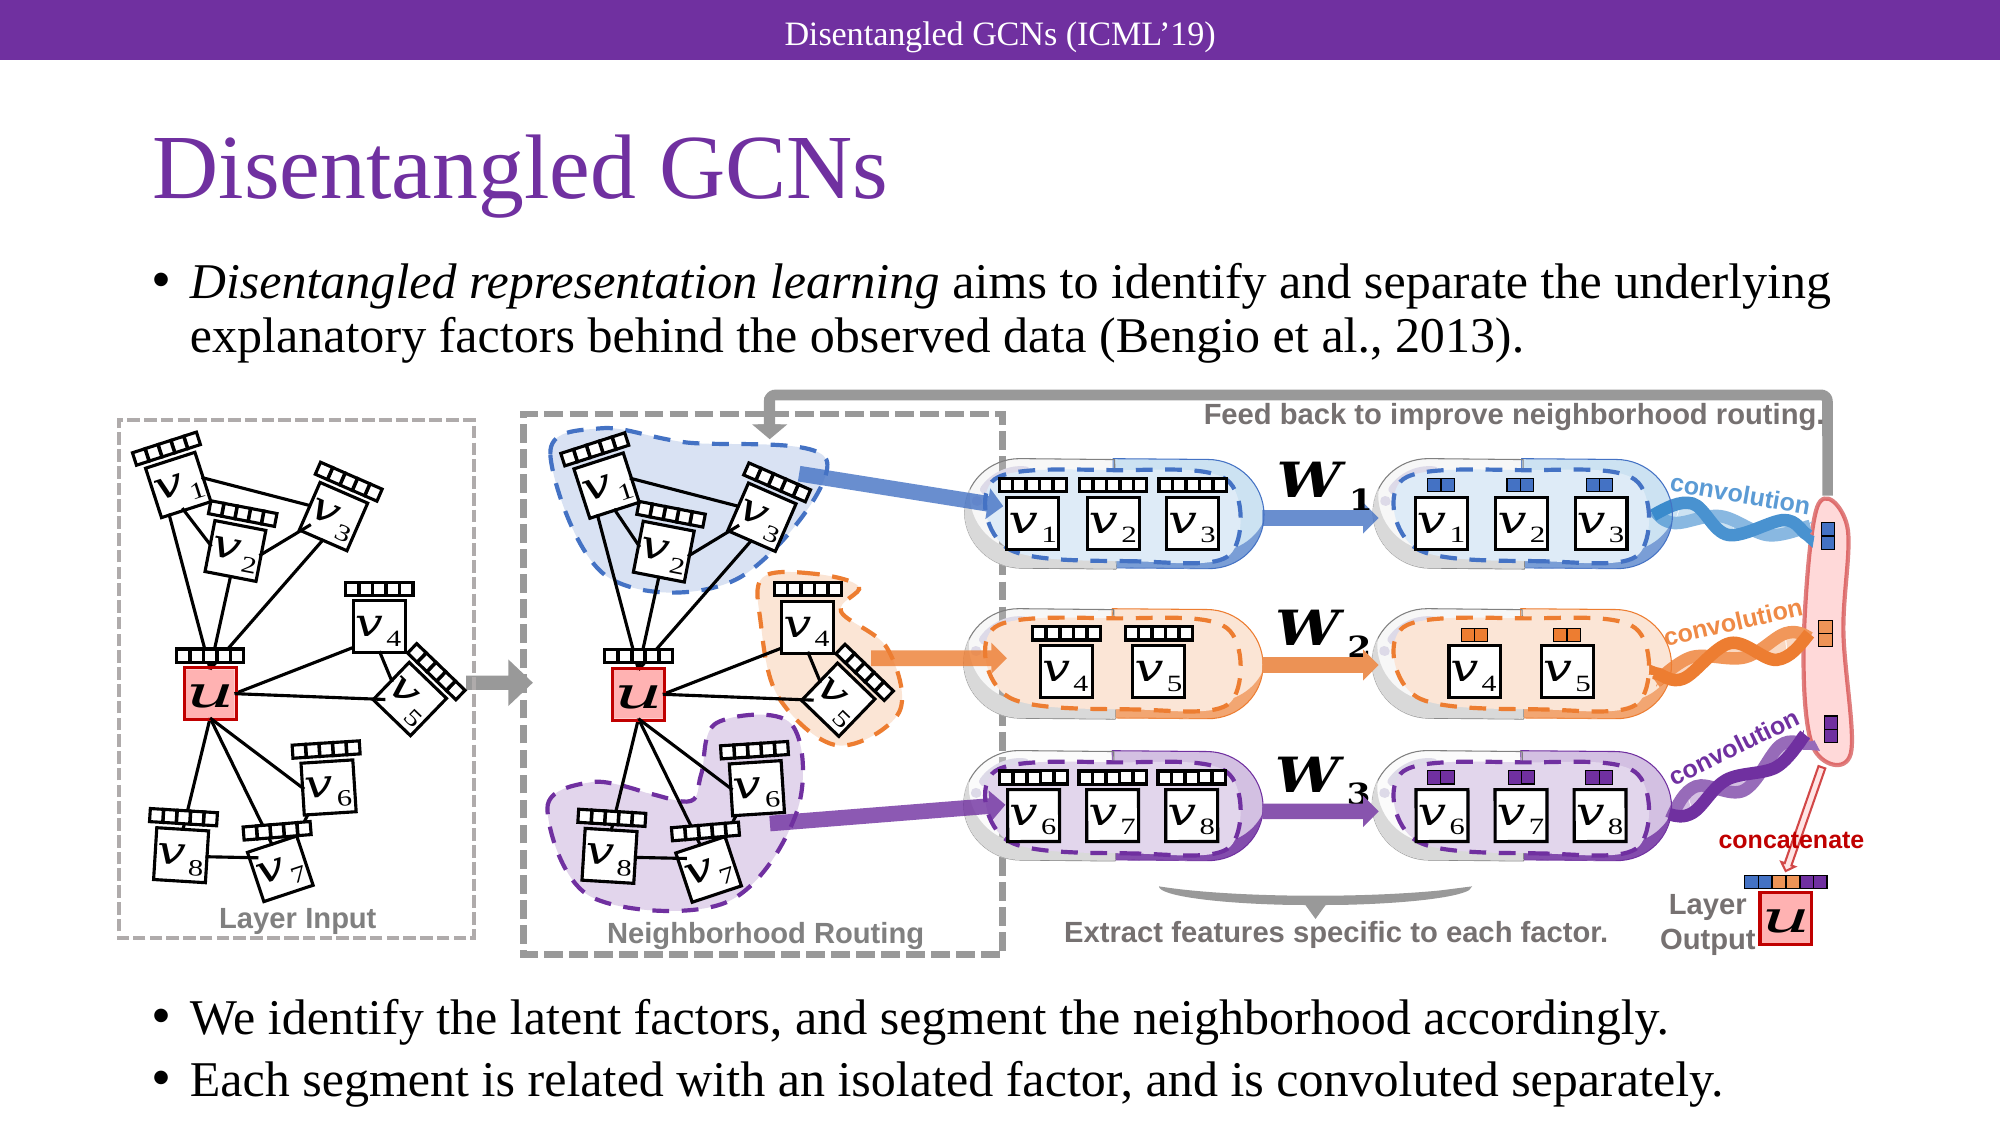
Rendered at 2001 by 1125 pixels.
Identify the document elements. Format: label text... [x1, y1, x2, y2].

list Disentangled representation learning aims to identify and separate the underlying explanatory factors behind the observed data (Bengio et al., 2013). We identify the latent factors, and segment the neighborhood accordingly. Each segment is related with an isolated factor, and is convoluted separately. [137, 247, 1863, 387]
list Disentangled representation learning aims to identify and separate the underlying explanatory factors behind the observed data (Bengio et al., 2013). We identify the latent factors, and segment the neighborhood accordingly. Each segment is related with an isolated factor, and is convoluted separately. [137, 964, 1863, 1125]
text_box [118, 387, 1882, 964]
title Disentangled GCNs [137, 59, 1863, 247]
